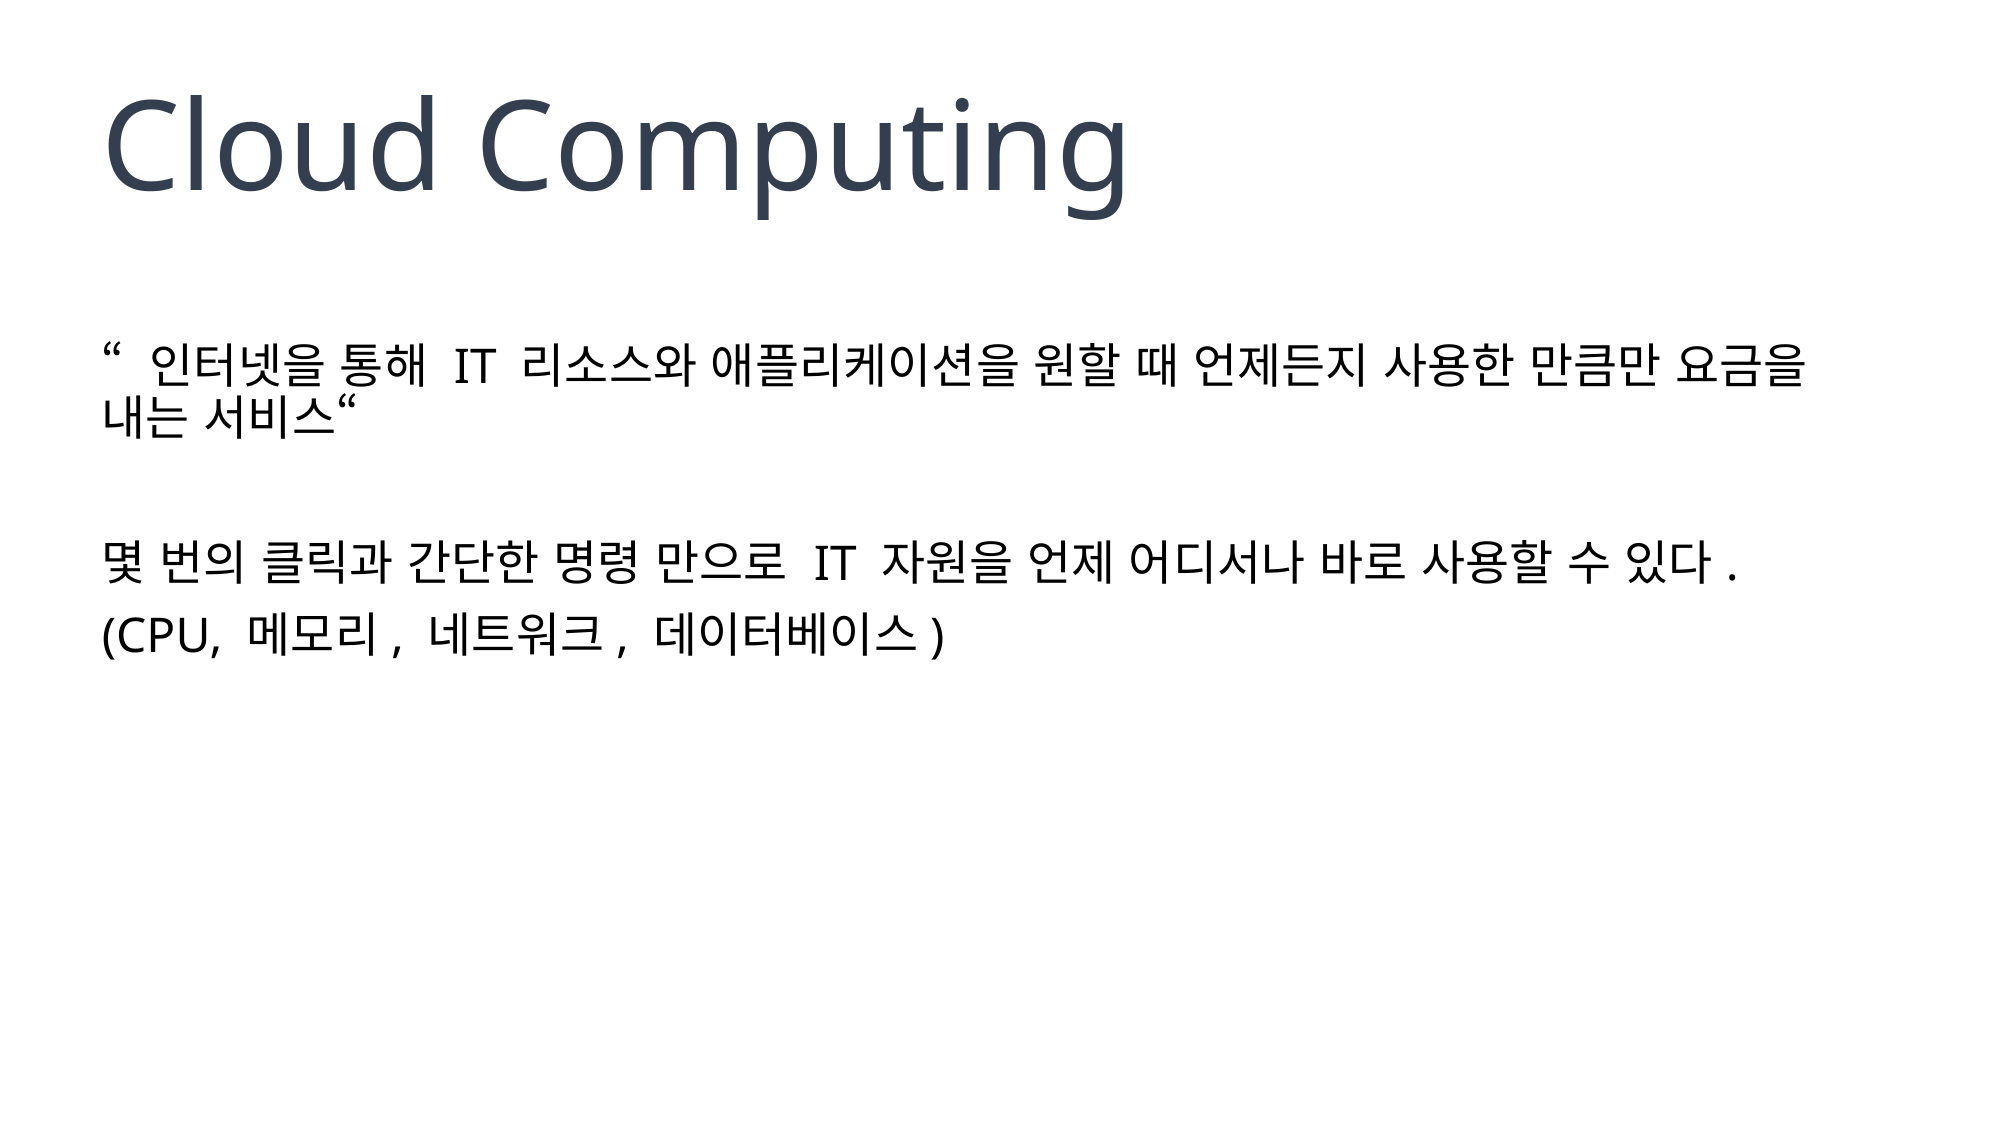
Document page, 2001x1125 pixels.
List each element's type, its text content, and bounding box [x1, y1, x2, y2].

title Cloud Computing [86, 56, 1887, 245]
list “ 인터넷을 통해 IT 리소스와 애플리케이션을 원할 때 언제든지 사용한 만큼만 요금을 내는 서비스“ 몇 번의 클릭과 간단한 명령 만으로 IT 자원을 언제 어디서나 바로 사용할 수 있다. (CPU, 메모리, 네트워크, 데이터베이스) [86, 334, 1861, 1077]
